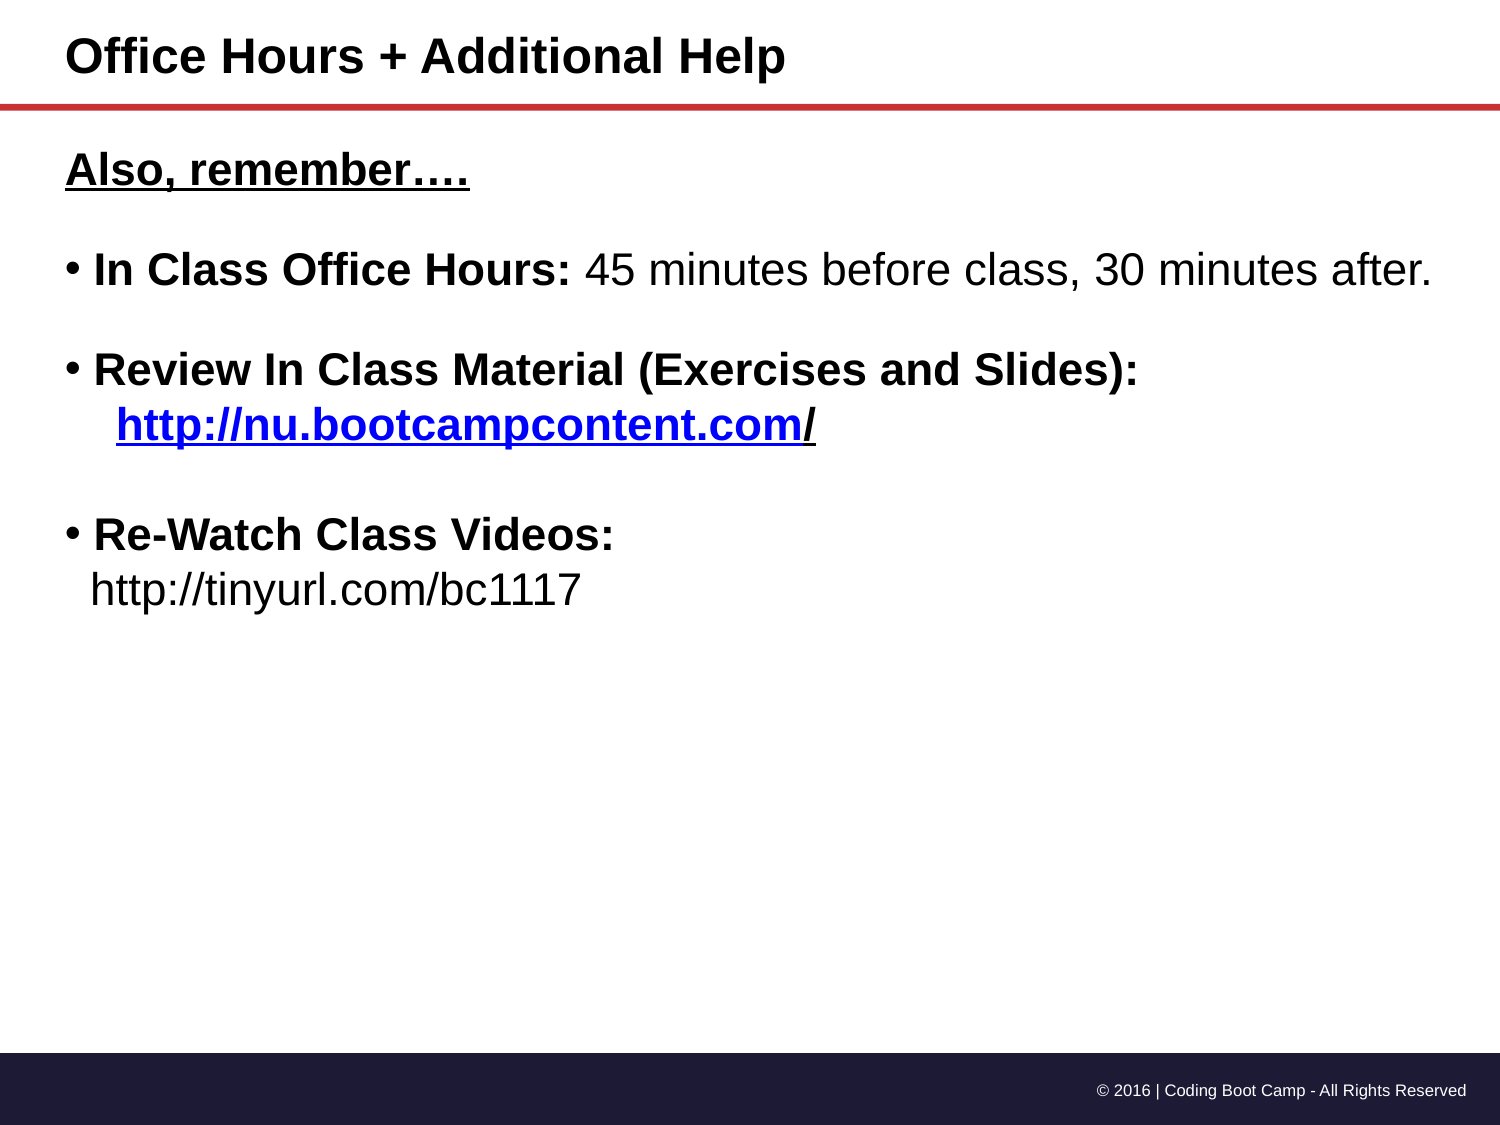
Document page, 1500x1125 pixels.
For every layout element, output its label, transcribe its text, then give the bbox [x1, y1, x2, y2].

text_box Office Hours + Additional Help [50, 16, 963, 91]
text_box Also, remember…. In Class Office Hours: 45 minutes before class, 30 minutes after. Review In Class Material (Exercises and Slides): http://nu.bootcampcontent.com/ Re-Watch Class Videos: http://tinyurl.com/bc1117 [50, 125, 1484, 1038]
